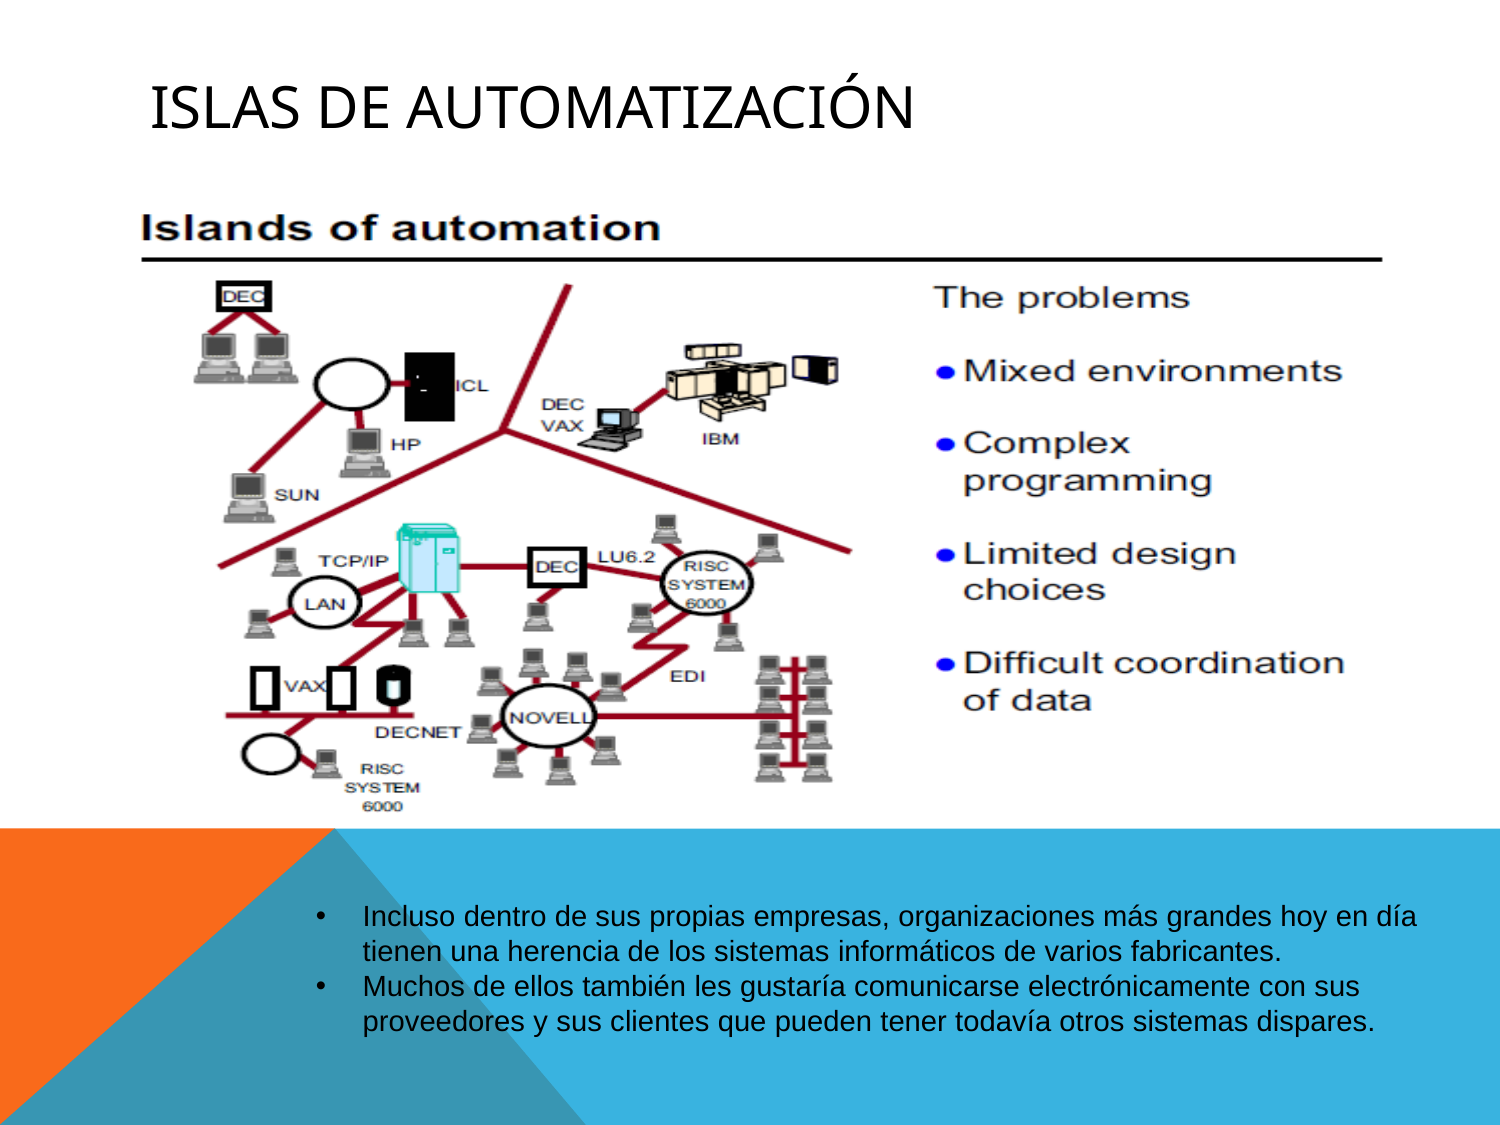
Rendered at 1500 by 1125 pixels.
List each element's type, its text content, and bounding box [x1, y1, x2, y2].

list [100, 180, 1459, 823]
title Islas de automatización [135, 60, 1369, 150]
text_box Incluso dentro de sus propias empresas, organizaciones más grandes hoy en día tienen una herencia de los sistemas informáticos de varios fabricantes. Muchos de ellos también les gustaría comunicarse electrónicamente con sus proveedores y sus clientes que pueden tener todavía otros sistemas dispares. [301, 890, 1483, 1045]
